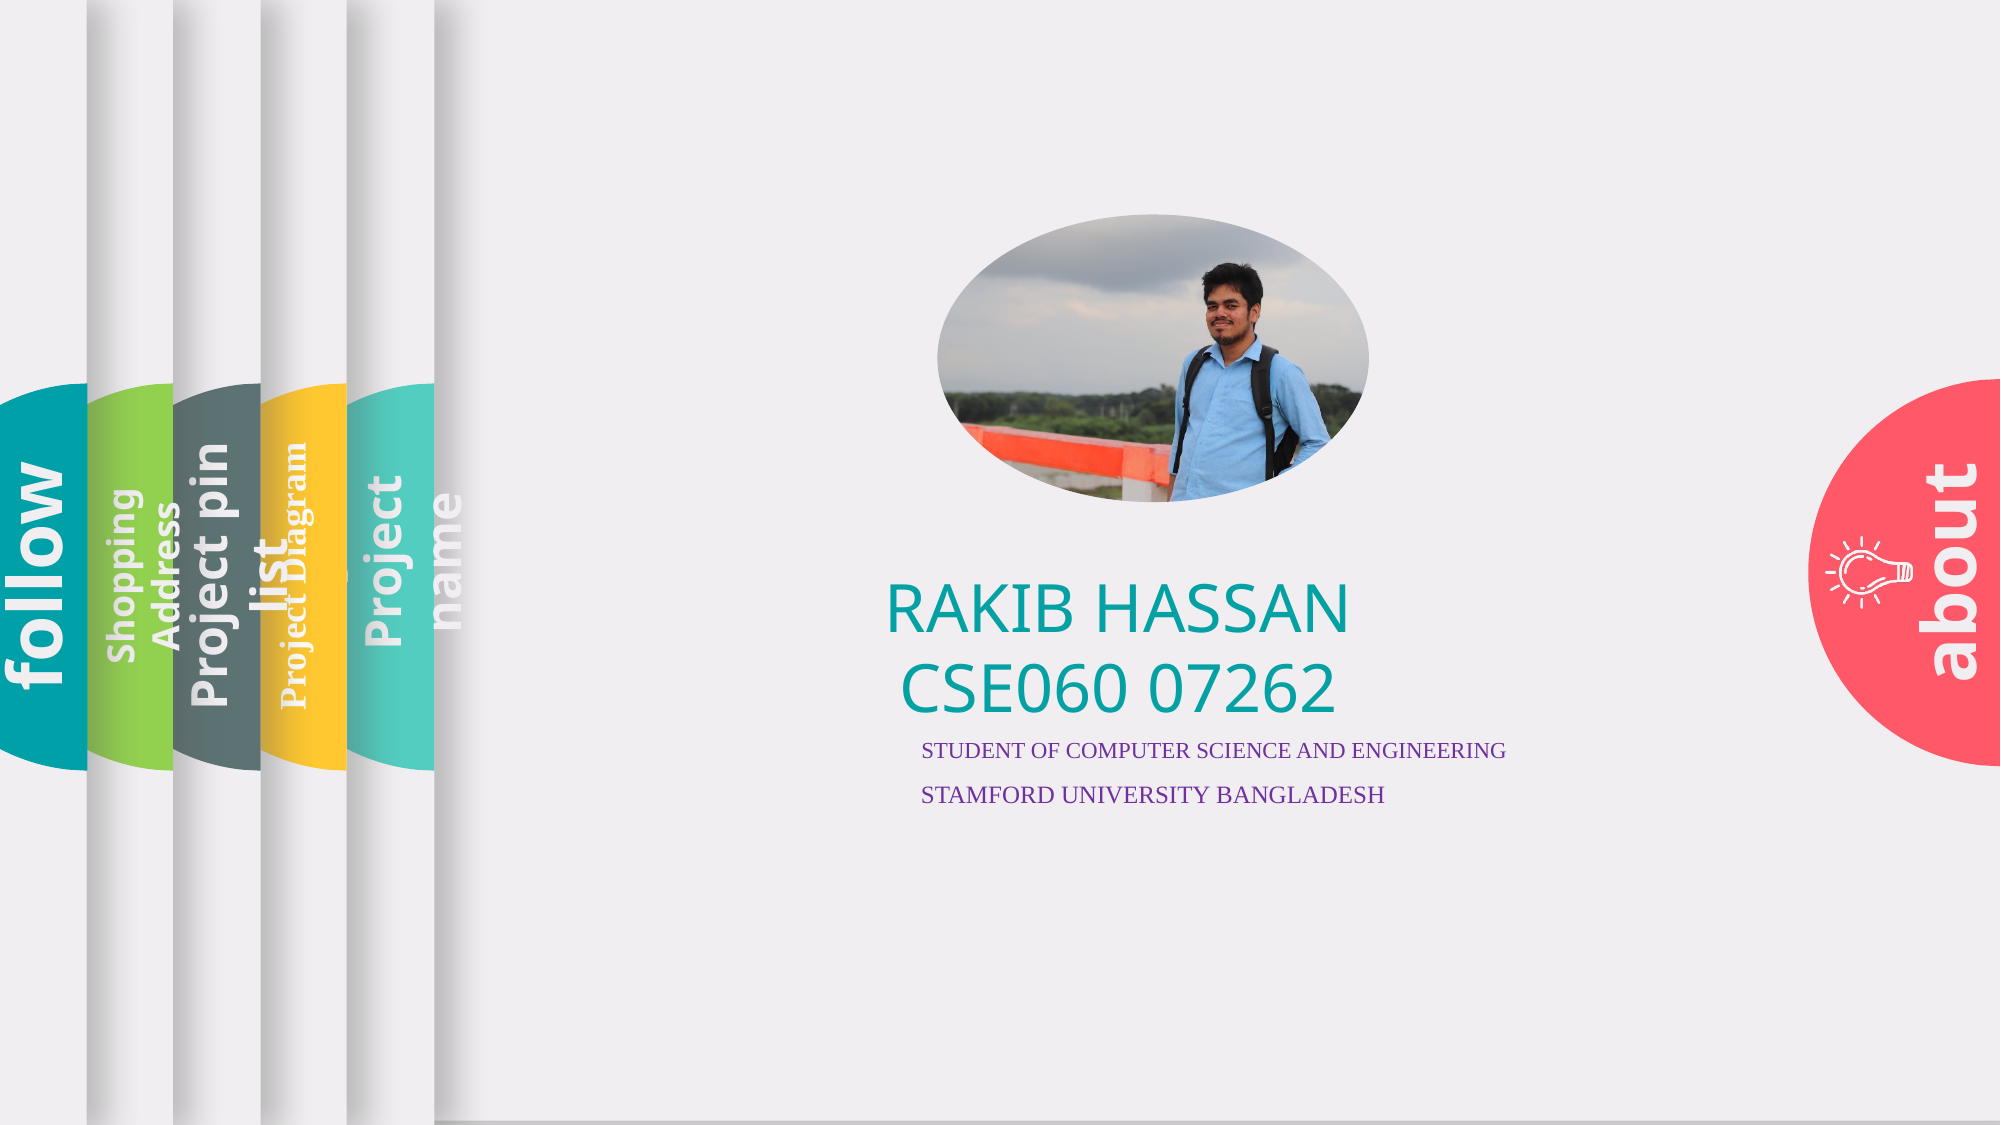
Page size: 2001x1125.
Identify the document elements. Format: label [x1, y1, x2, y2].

text_box [347, 0, 435, 1125]
text_box [768, 558, 1578, 843]
text_box [261, 0, 347, 1125]
text_box [435, 0, 2000, 1121]
text_box [173, 0, 261, 1125]
text_box [0, 0, 88, 1125]
picture [937, 214, 1369, 503]
text_box [88, 0, 173, 1125]
